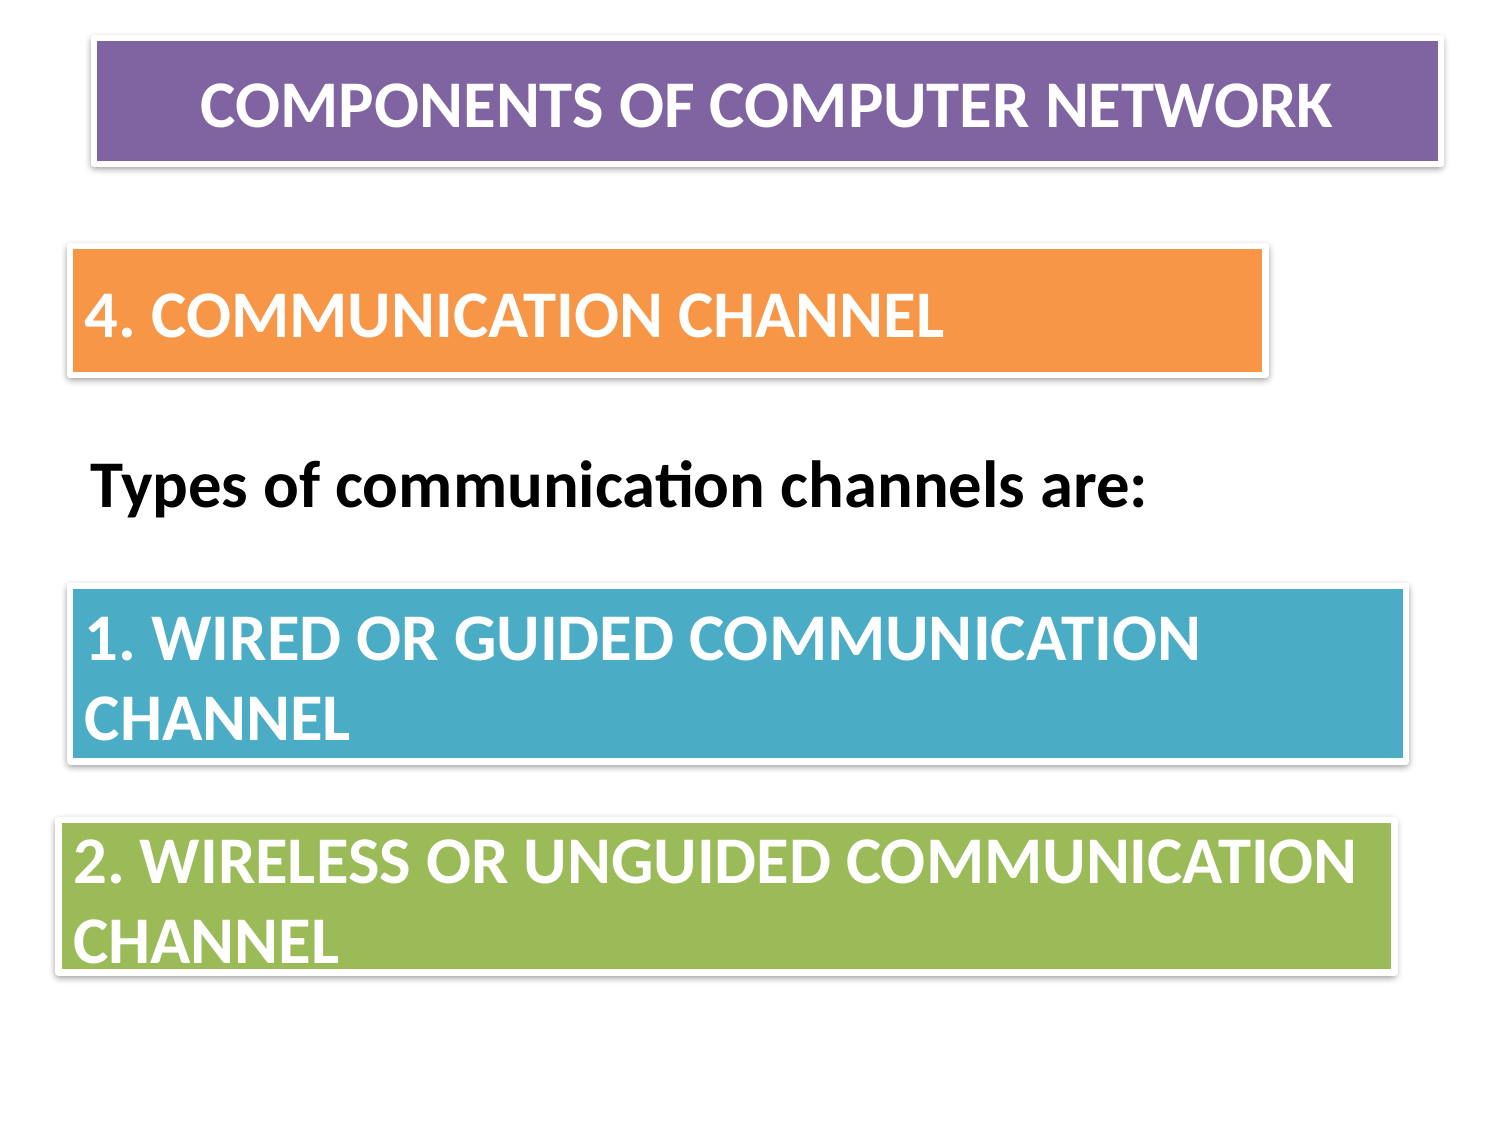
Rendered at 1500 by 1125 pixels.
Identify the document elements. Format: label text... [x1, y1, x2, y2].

text_box 2. WIRELESS OR UNGUIDED COMMUNICATION CHANNEL [55, 817, 1398, 976]
text_box Types of communication channels are: [75, 433, 1165, 529]
text_box 4. COMMUNICATION CHANNEL [67, 243, 1269, 378]
text_box 1. WIRED OR GUIDED COMMUNICATION CHANNEL [67, 583, 1409, 765]
text_box COMPONENTS OF COMPUTER NETWORK [91, 35, 1444, 167]
